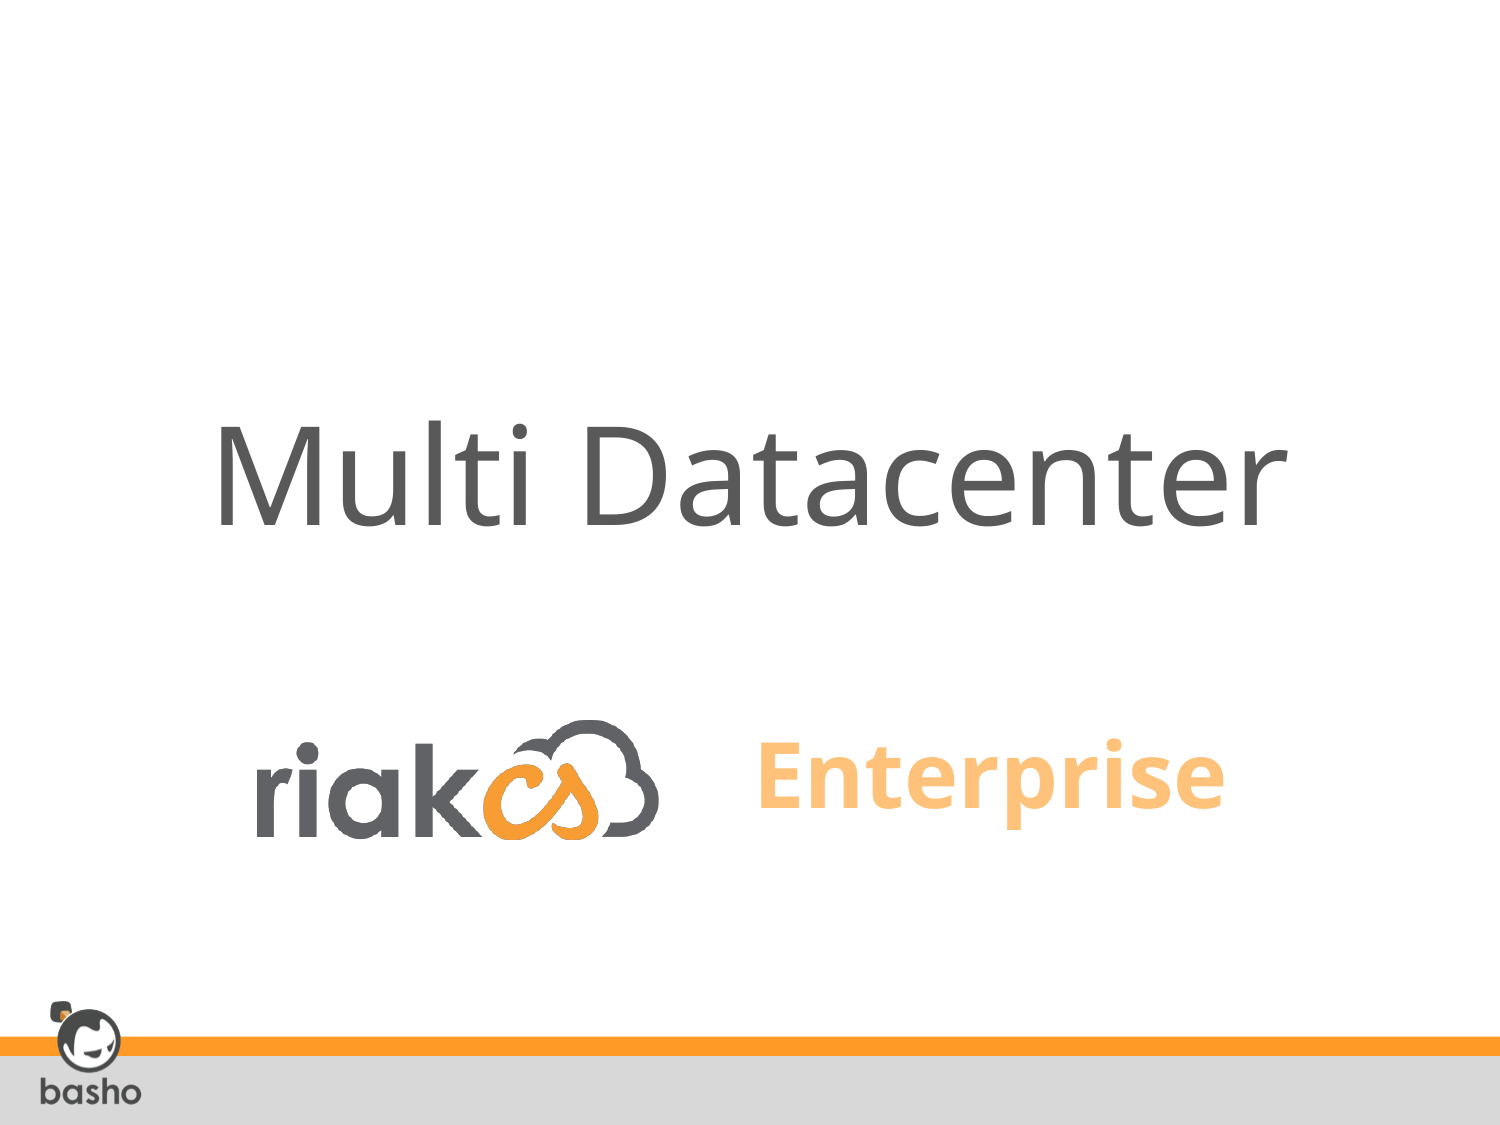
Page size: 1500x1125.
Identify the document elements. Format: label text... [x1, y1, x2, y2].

picture [249, 712, 663, 848]
list Enterprise [699, 712, 1282, 850]
picture [38, 1001, 144, 1115]
title Multi Datacenter [112, 302, 1388, 638]
